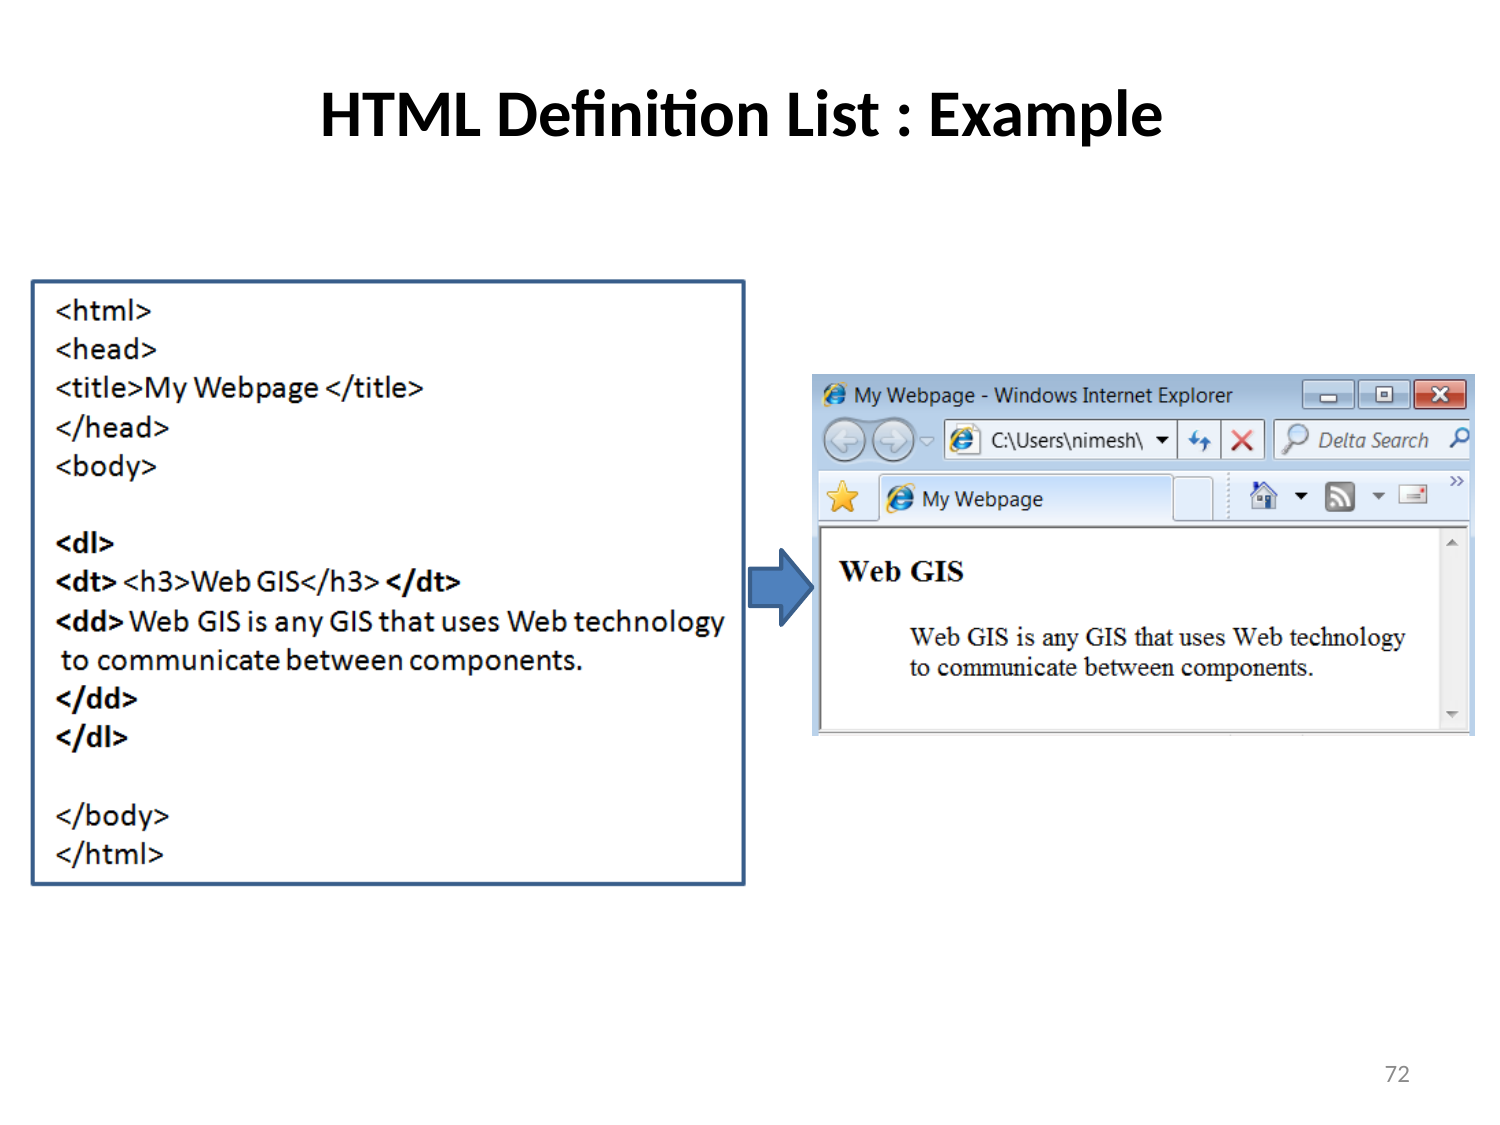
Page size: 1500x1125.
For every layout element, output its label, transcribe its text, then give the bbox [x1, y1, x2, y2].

slide_number 72 [1074, 1042, 1425, 1103]
text_box [754, 547, 807, 627]
picture [812, 374, 1476, 736]
title HTML Definition List : Example [75, 45, 1425, 175]
picture [24, 274, 751, 889]
